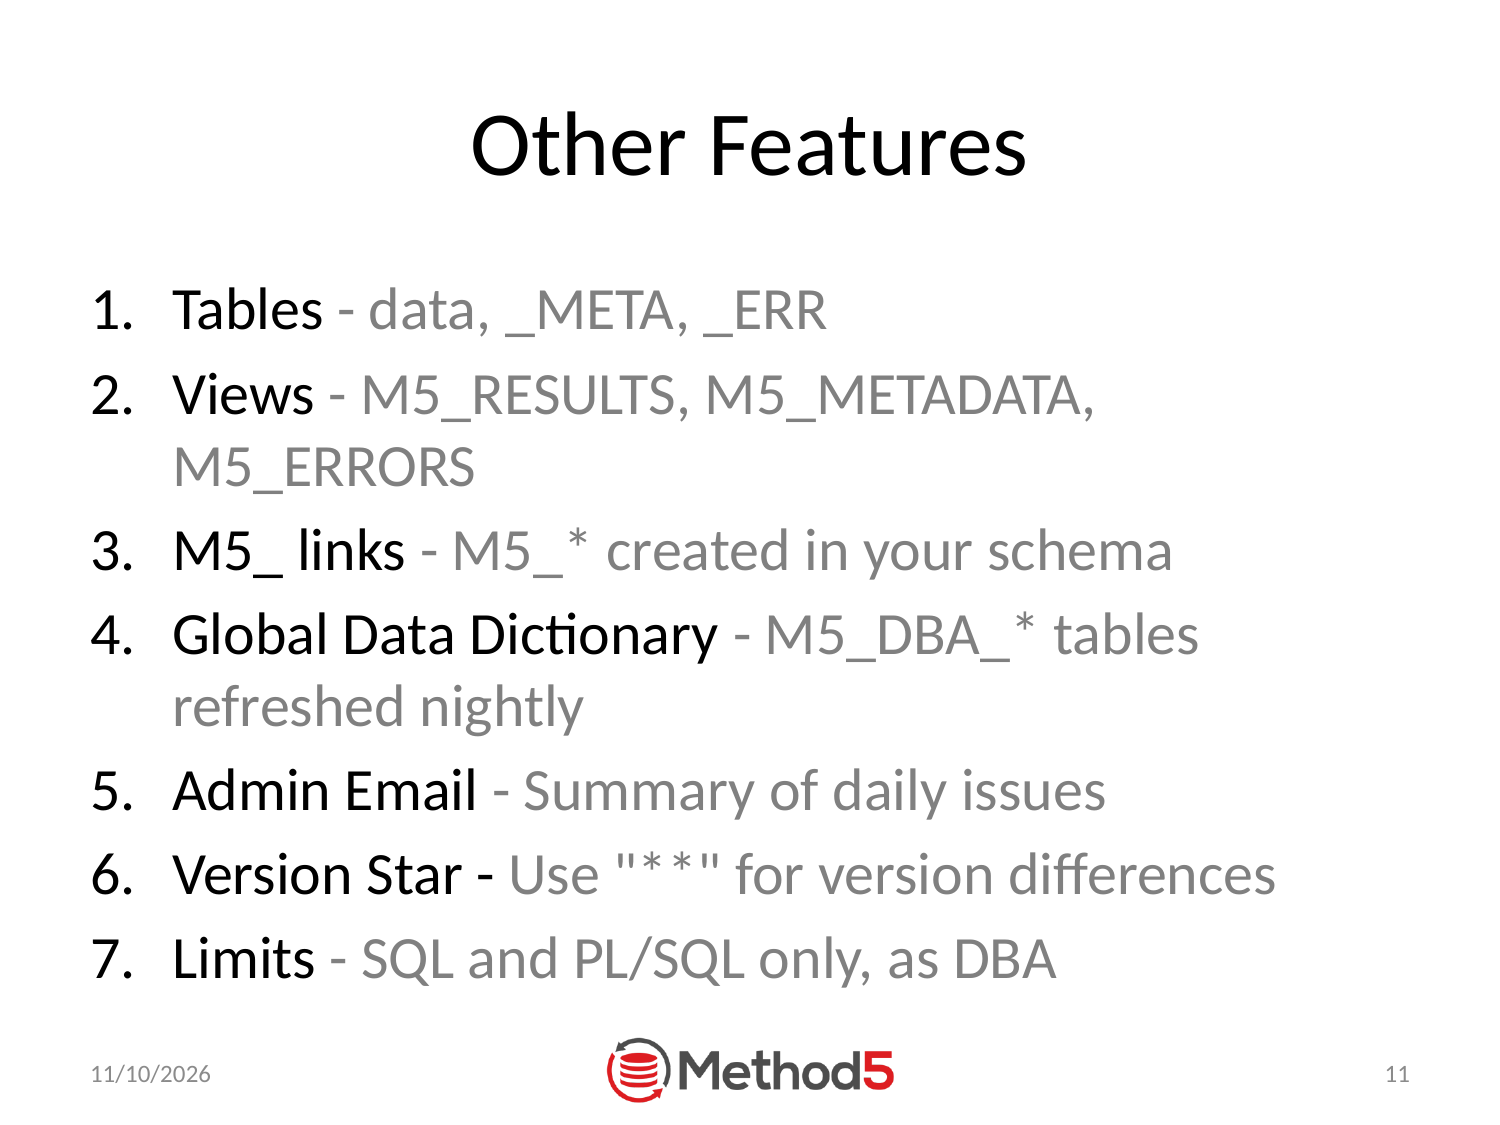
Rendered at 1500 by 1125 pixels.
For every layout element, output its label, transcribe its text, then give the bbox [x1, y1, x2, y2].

picture [606, 1037, 894, 1103]
title Other Features [75, 45, 1425, 233]
slide_number 11 [1074, 1042, 1425, 1103]
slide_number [75, 1042, 425, 1103]
list Tables - data, _META, _ERR Views - M5_RESULTS, M5_METADATA, M5_ERRORS M5_ links - M5_* created in your schema Global Data Dictionary - M5_DBA_* tables refreshed nightly Admin Email - Summary of daily issues Version Star - Use "**" for version differences Limits - SQL and PL/SQL only, as DBA [75, 262, 1425, 1005]
